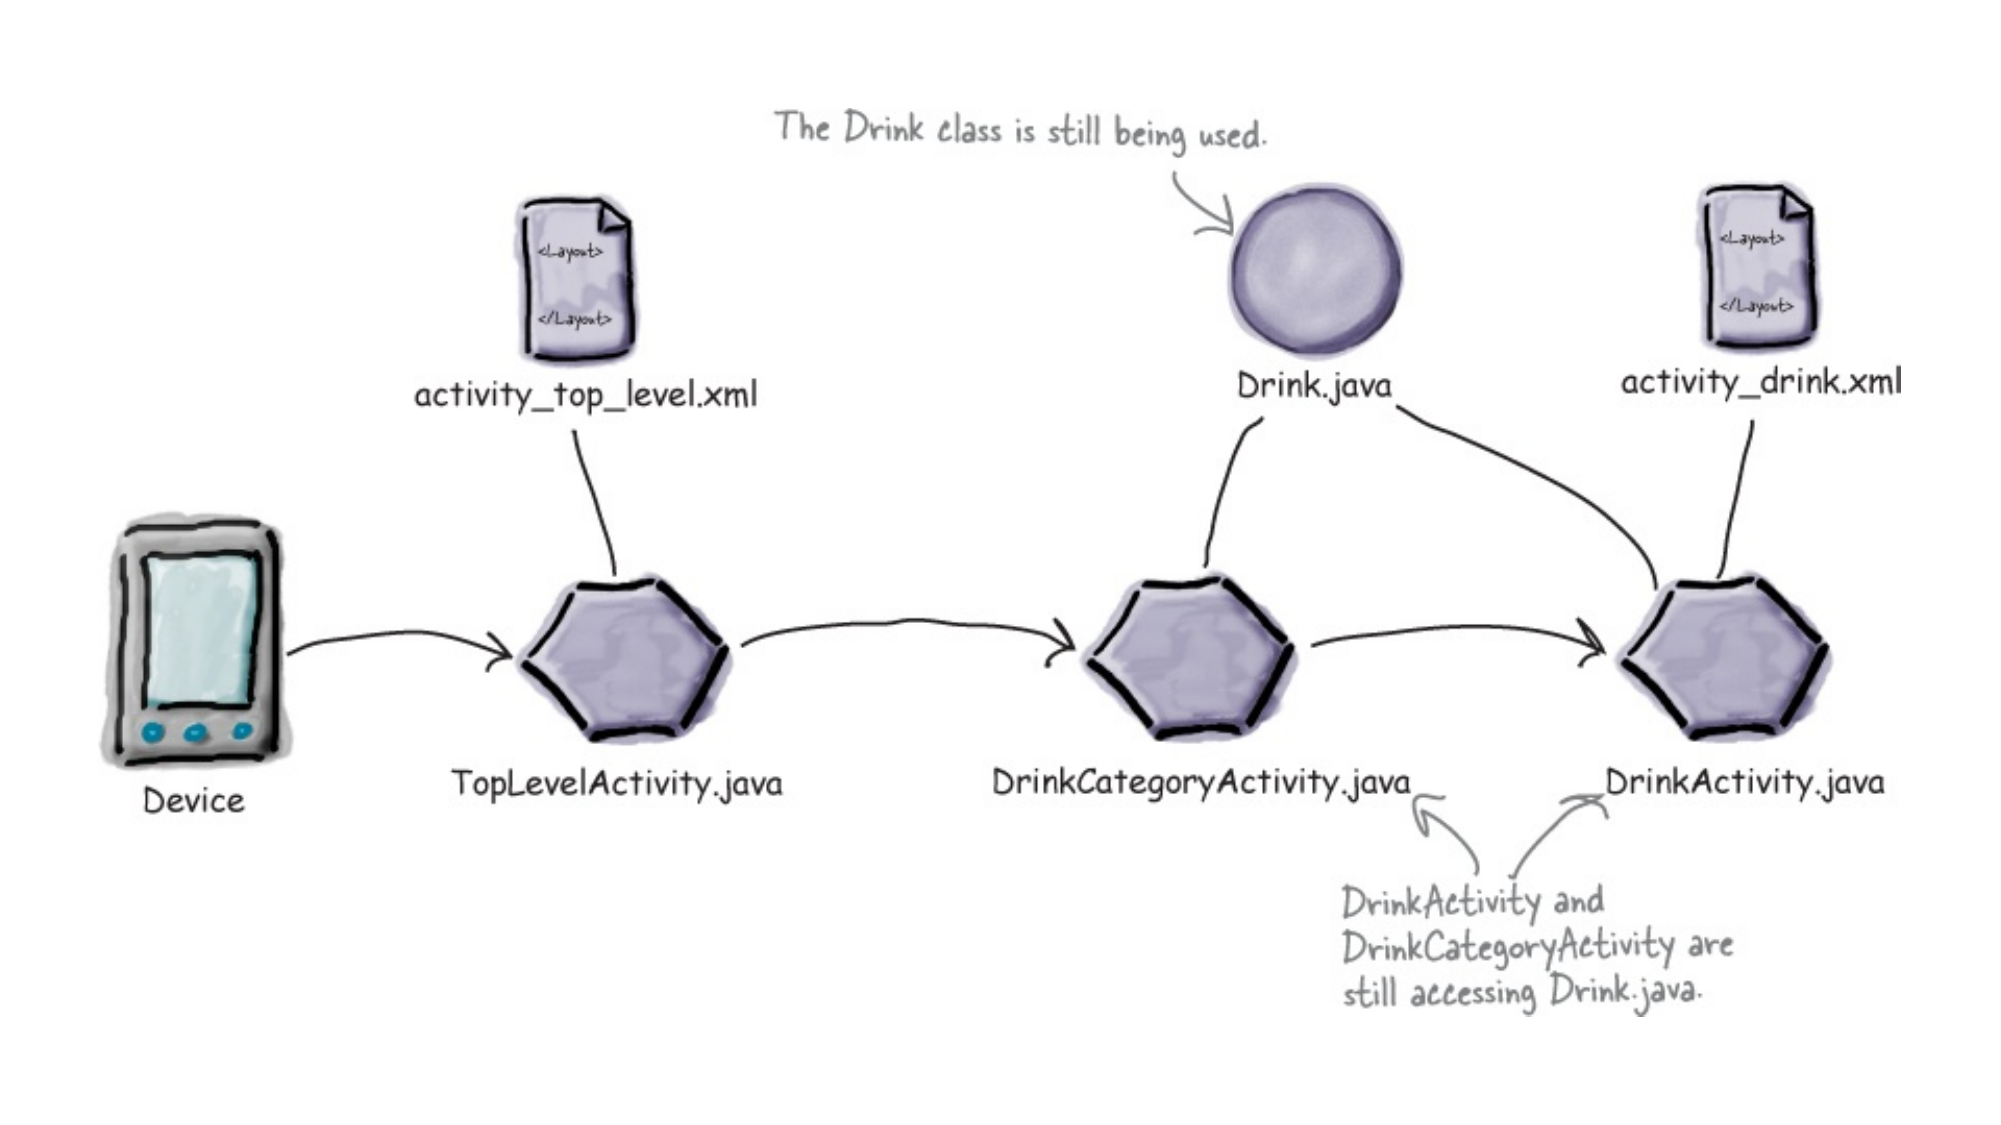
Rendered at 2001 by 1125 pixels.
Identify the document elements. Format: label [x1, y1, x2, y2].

picture [98, 108, 1902, 1017]
